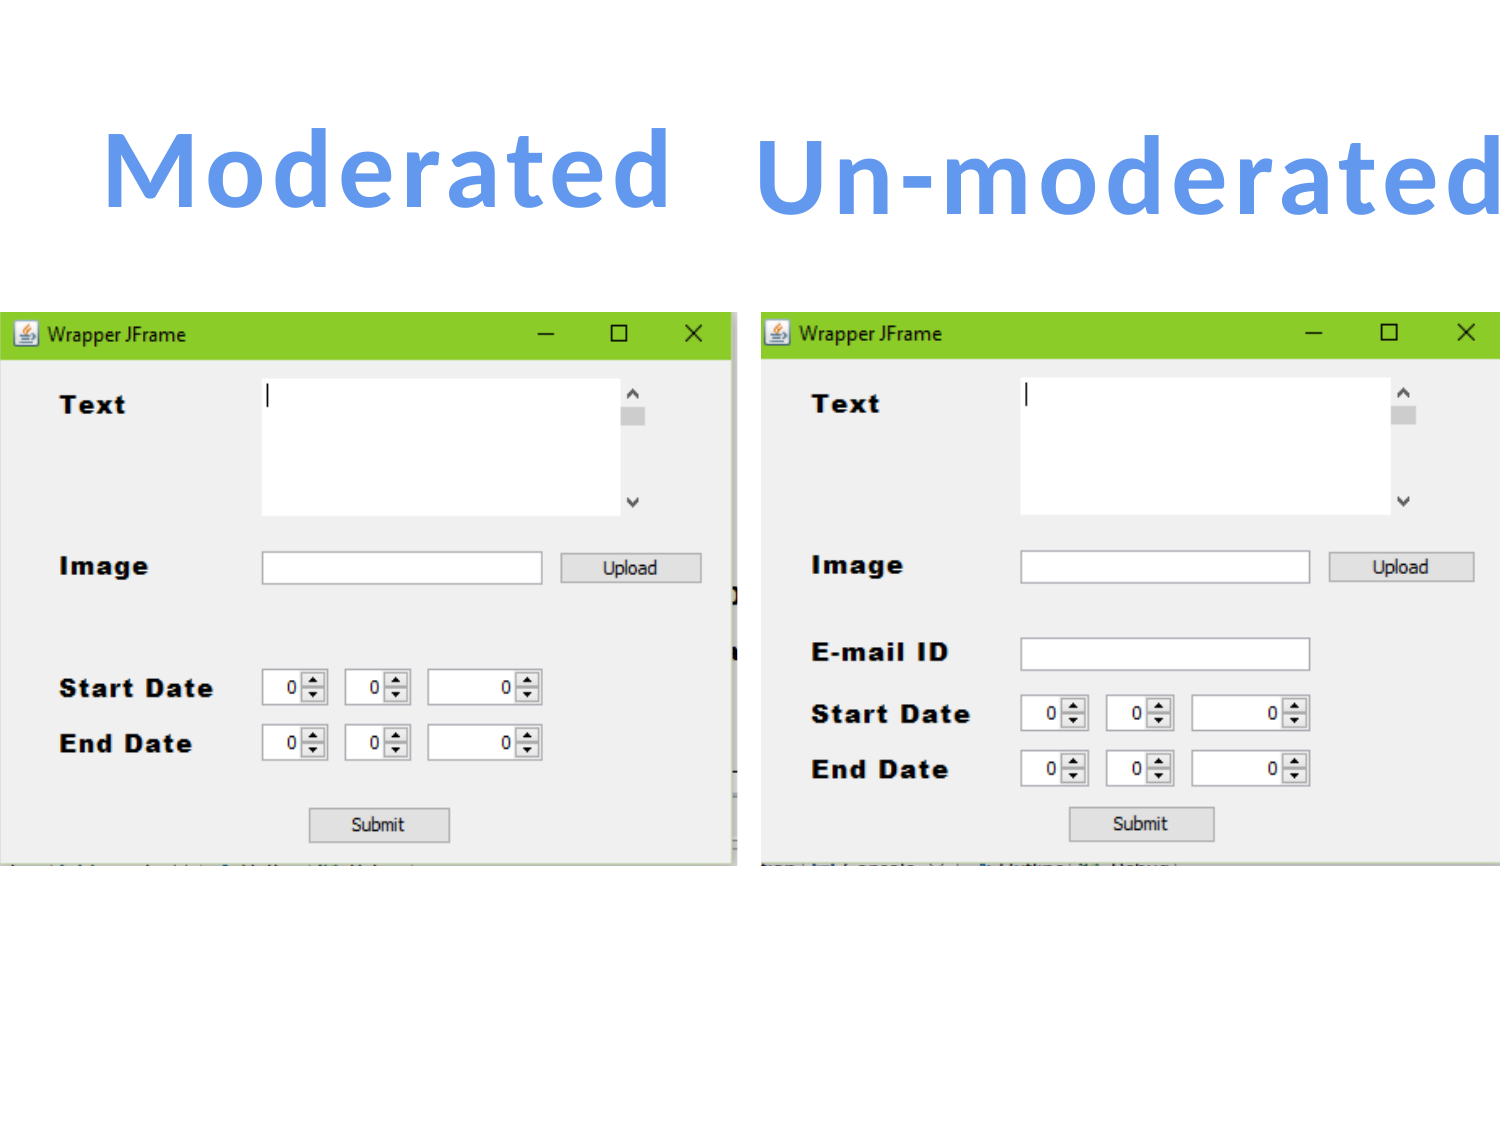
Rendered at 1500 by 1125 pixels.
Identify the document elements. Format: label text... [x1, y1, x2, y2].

text_box Un-moderated [738, 94, 1500, 245]
picture [760, 312, 1500, 866]
picture [0, 312, 738, 866]
text_box Moderated [86, 87, 690, 238]
